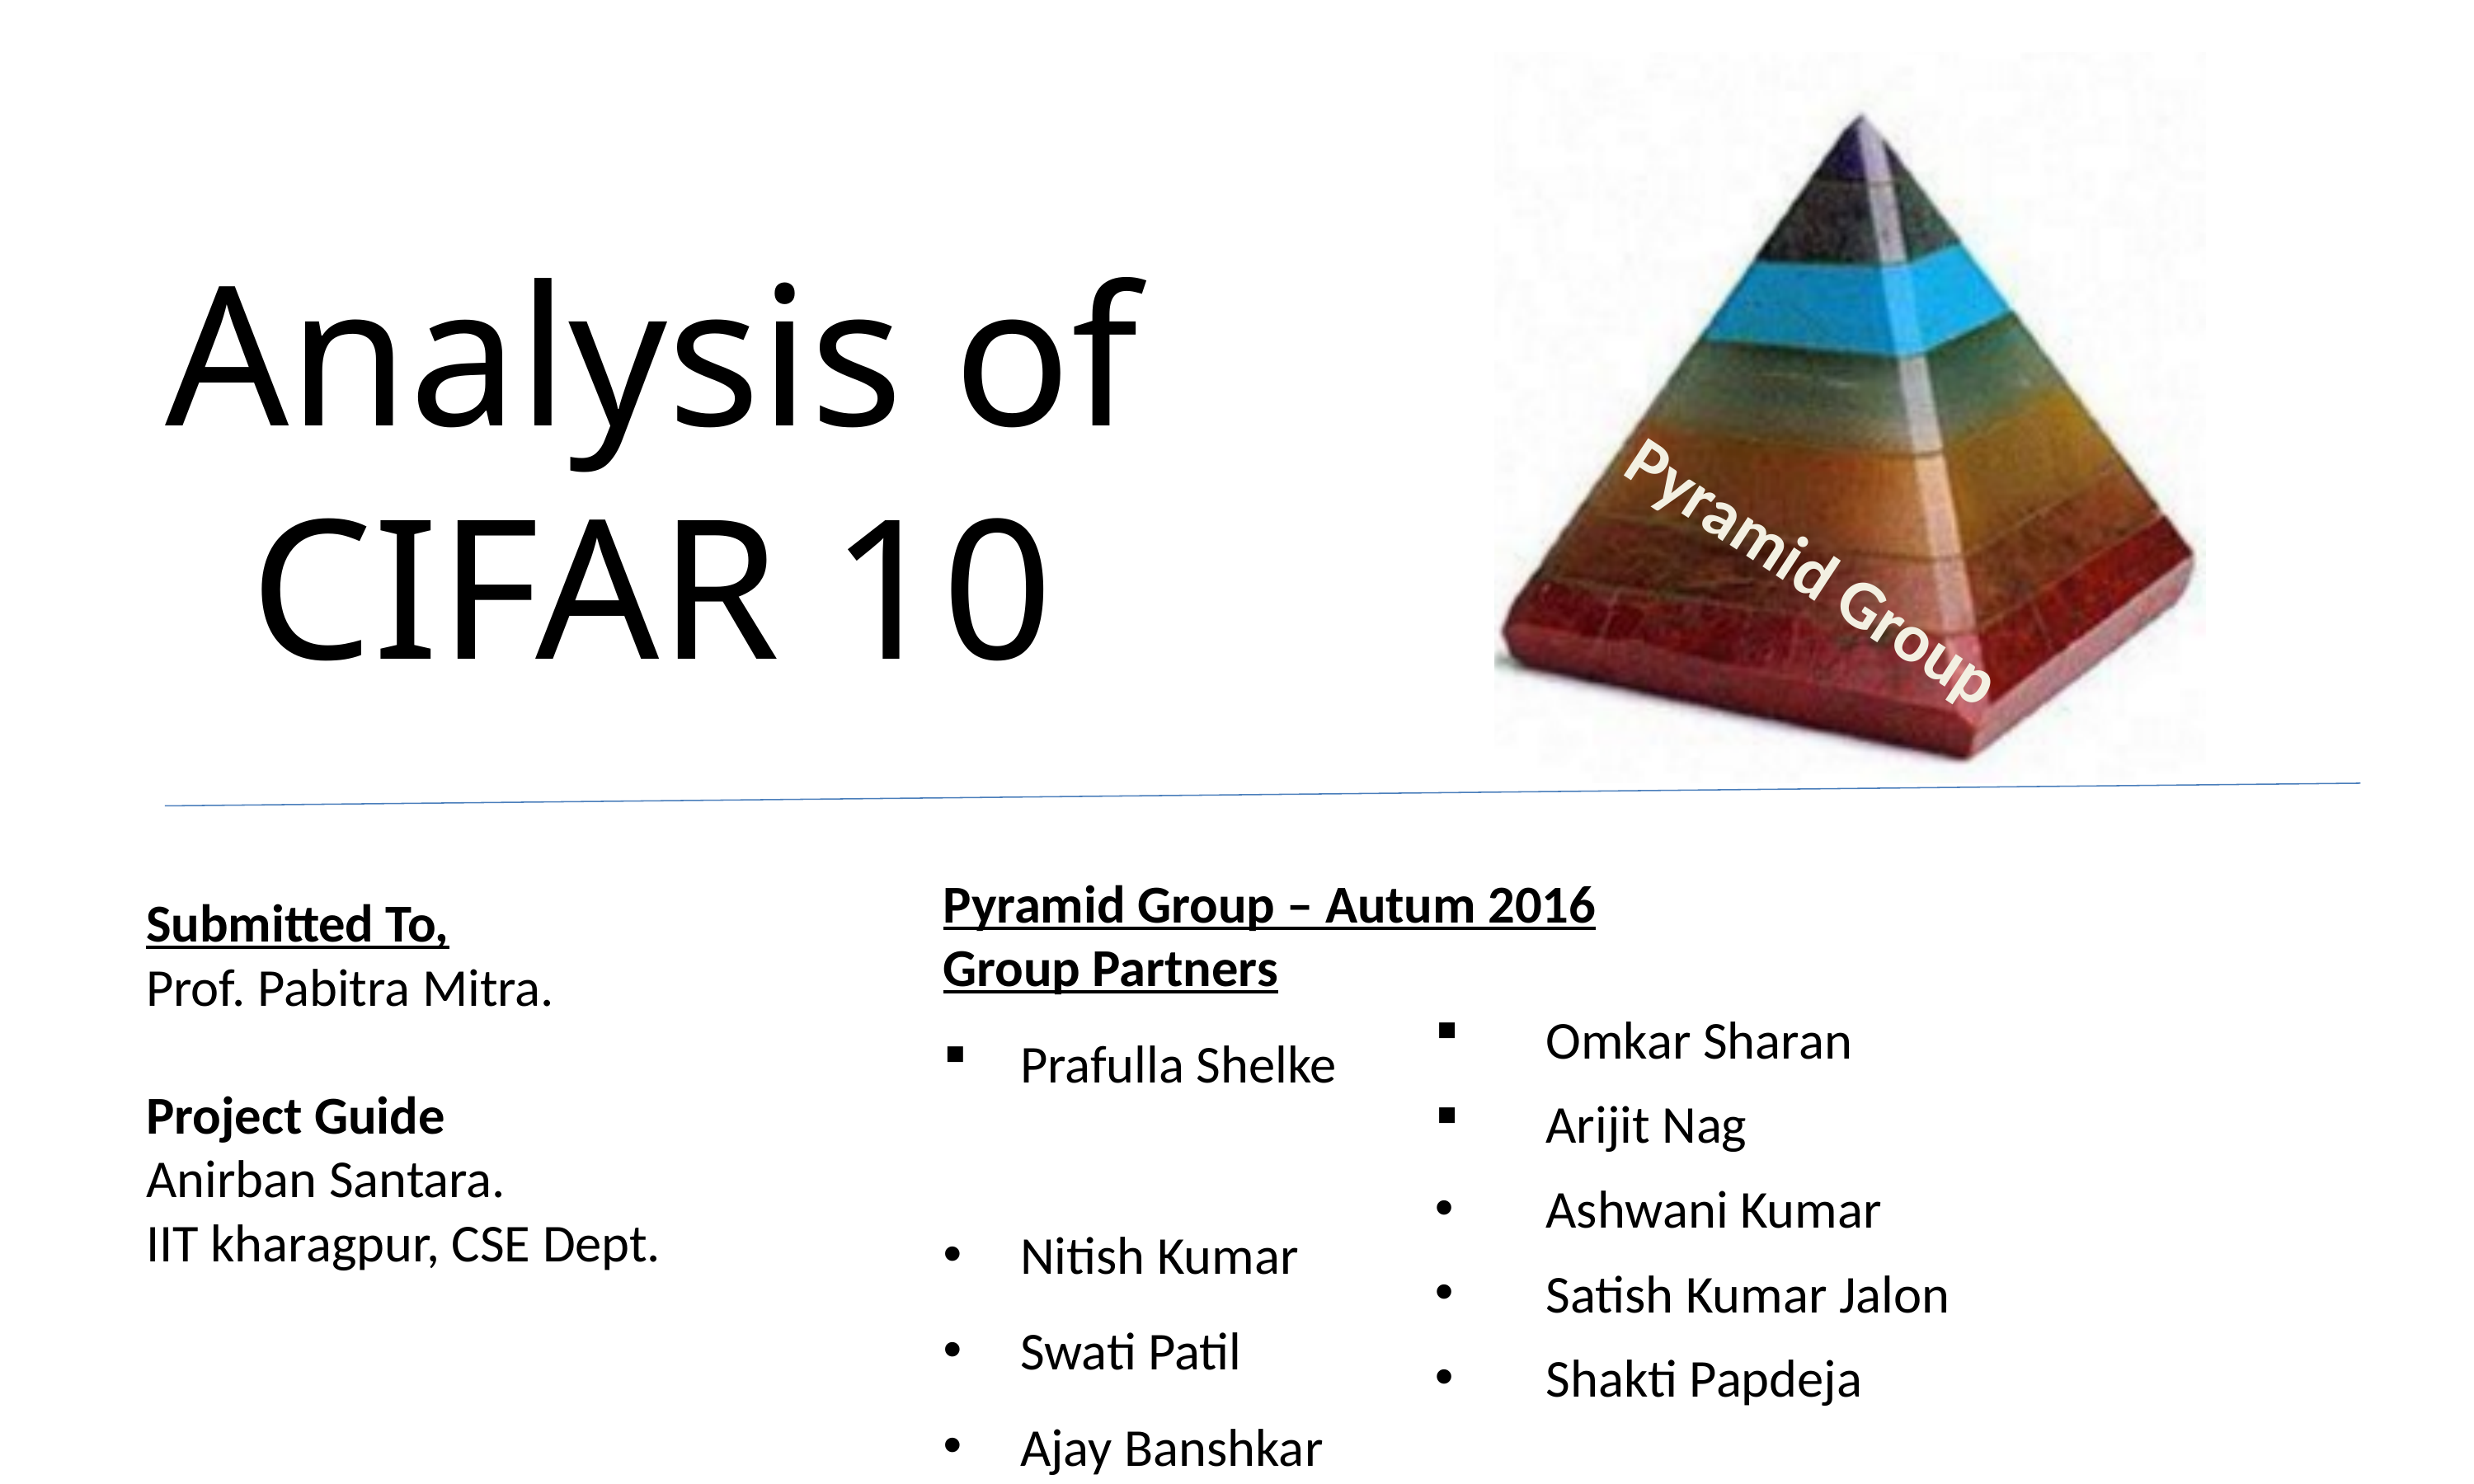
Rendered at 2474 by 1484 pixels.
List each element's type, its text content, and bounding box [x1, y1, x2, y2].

title Analysis of CIFAR 10 [69, 136, 1235, 794]
text_box Pyramid Group – Autum 2016 Group Partners Prafulla Shelke Nitish Kumar Swati Patil Ajay Banshkar [930, 863, 1660, 1483]
picture [1494, 52, 2207, 784]
text_box Submitted To, Prof. Pabitra Mitra. Project Guide Anirban Santara. IIT kharagpur, CSE Dept. [134, 882, 845, 1342]
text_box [164, 782, 2361, 806]
text_box Omkar Sharan Arijit Nag Ashwani Kumar Satish Kumar Jalon Shakti Papdeja [1423, 999, 2152, 1414]
